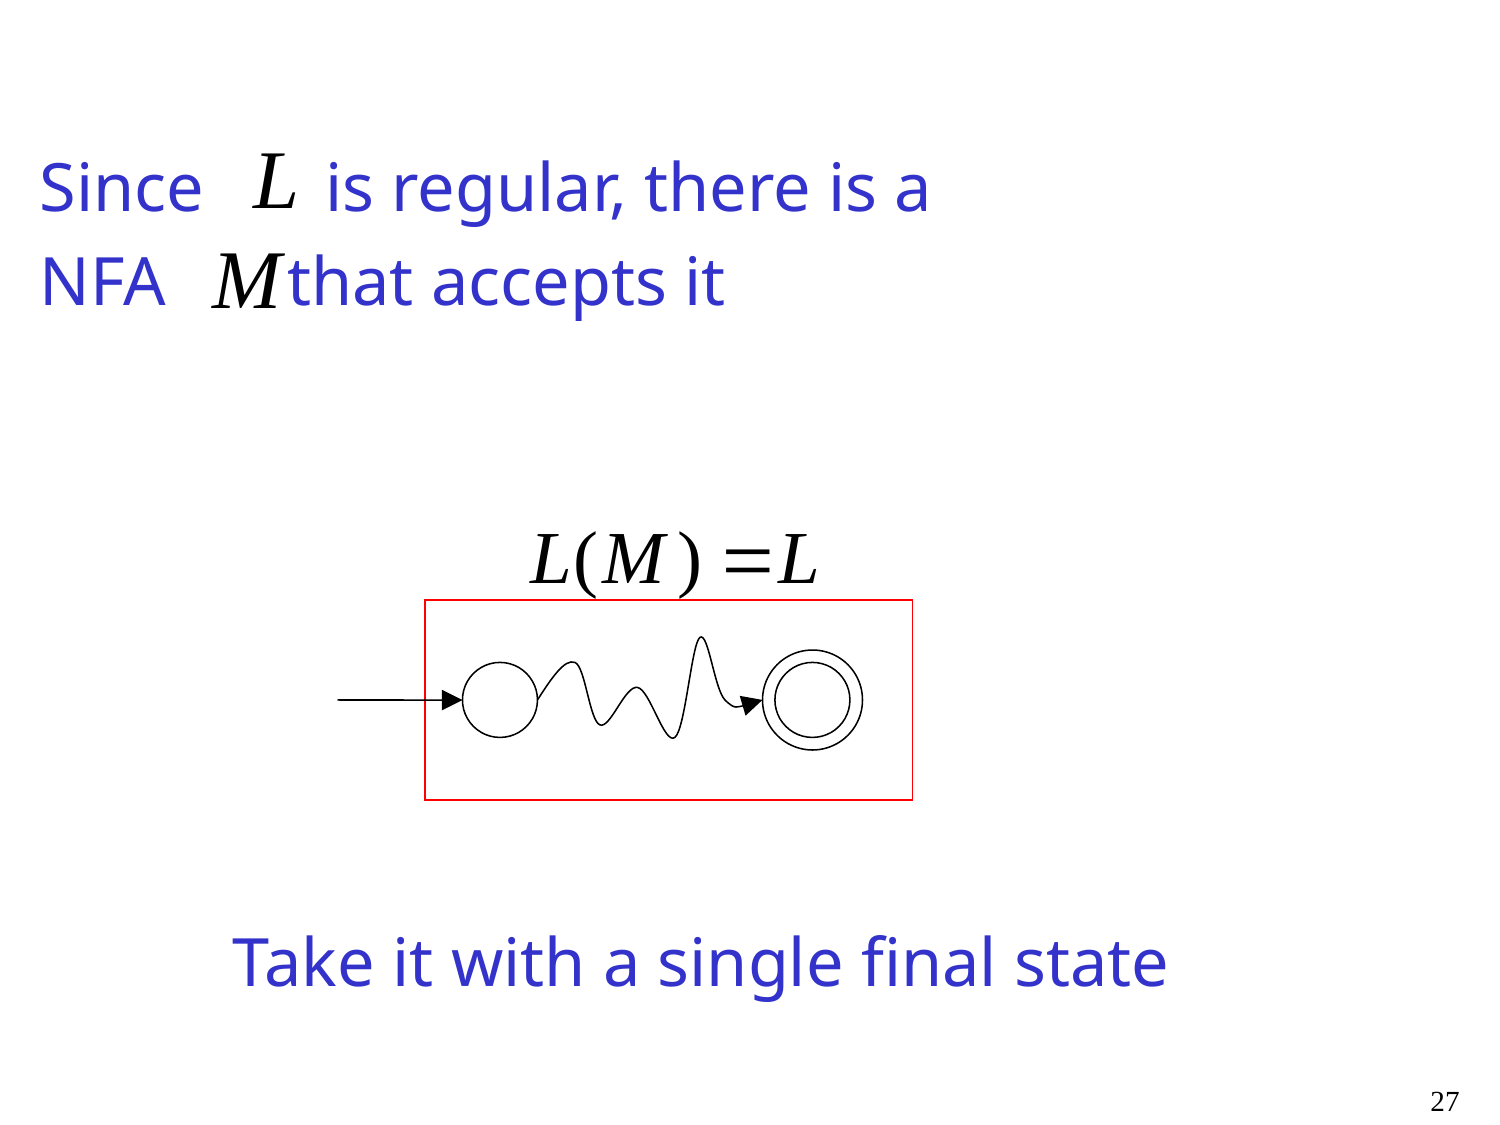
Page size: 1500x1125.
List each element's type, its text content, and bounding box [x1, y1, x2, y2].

text_box [762, 650, 863, 751]
text_box [337, 689, 463, 711]
text_box [537, 636, 763, 739]
list Since is regular, there is a NFA that accepts it [24, 137, 1475, 1038]
text_box [462, 662, 538, 738]
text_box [208, 247, 298, 313]
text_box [247, 147, 303, 213]
text_box [425, 600, 913, 800]
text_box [524, 524, 824, 605]
slide_number 27 [1162, 1074, 1475, 1125]
text_box Take it with a single final state [217, 912, 1186, 1008]
